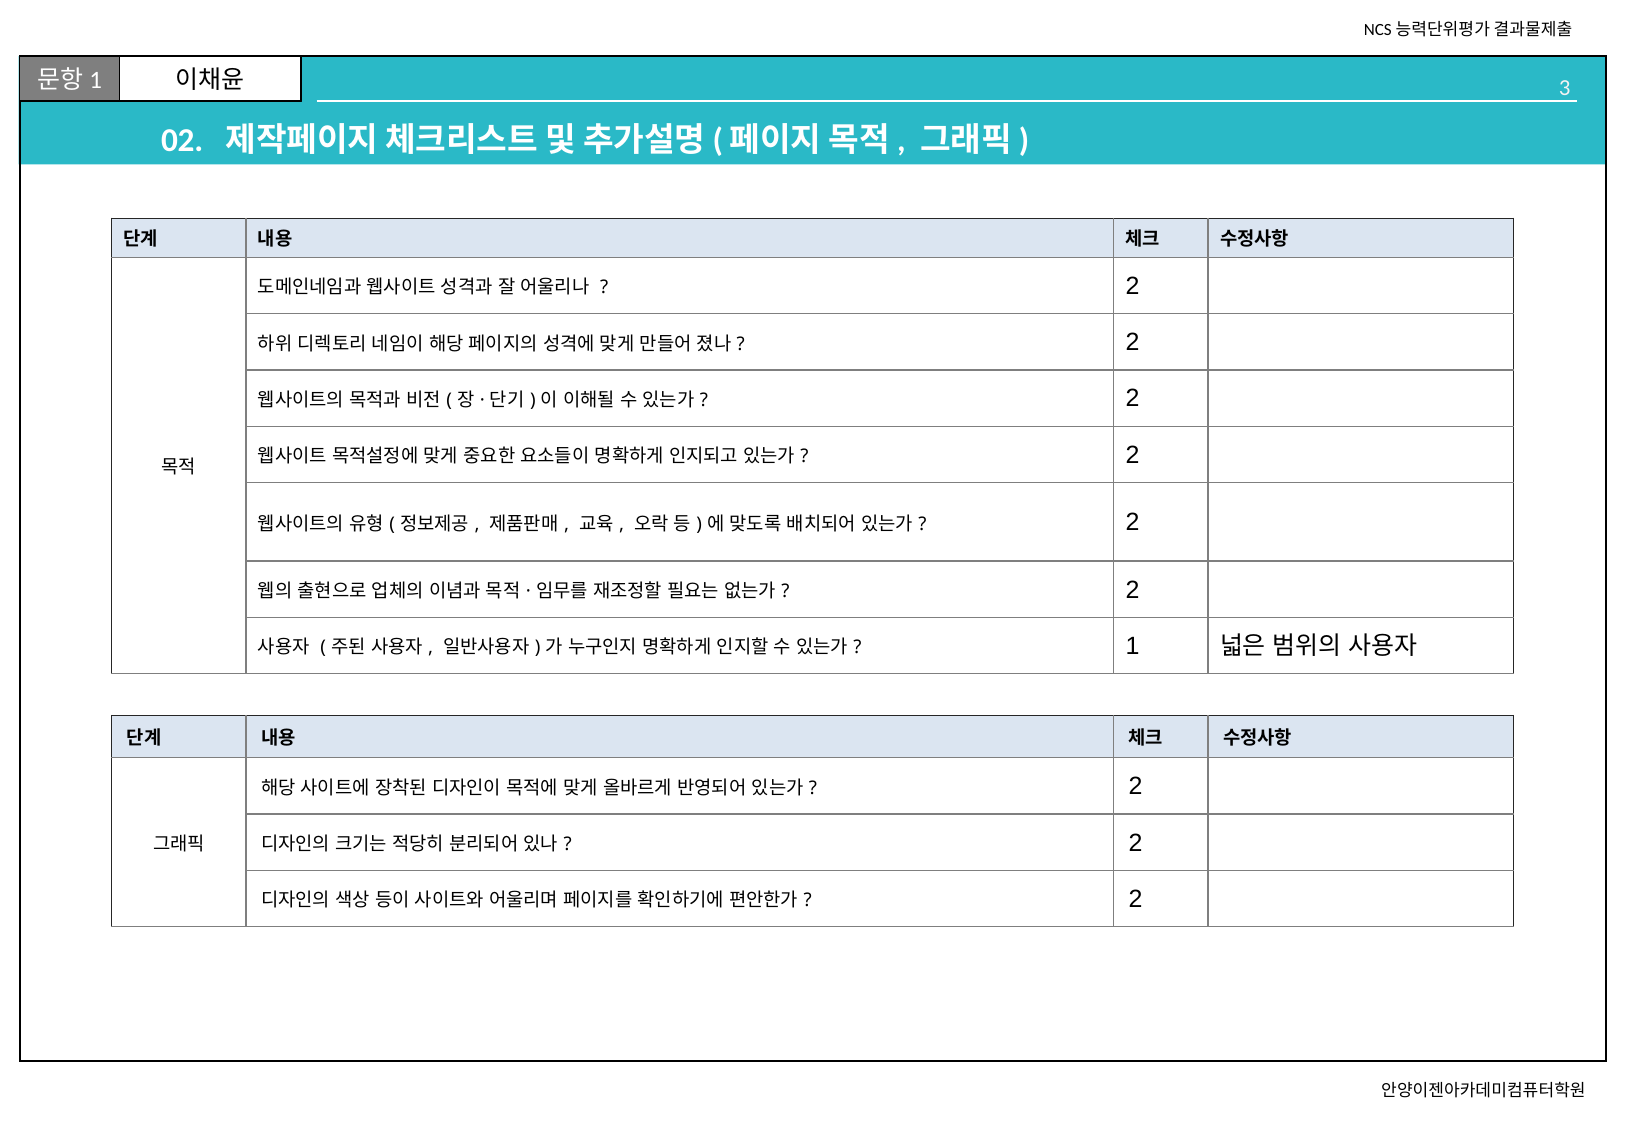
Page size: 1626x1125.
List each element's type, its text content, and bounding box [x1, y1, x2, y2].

table_header 내용 [247, 219, 1113, 257]
table_cell 목적 [112, 258, 245, 673]
table_cell 웹사이트의 유형(정보제공, 제품판매, 교육, 오락 등)에 맞도록 배치되어 있는가? [247, 483, 1113, 560]
table_cell 넓은 범위의 사용자 [1209, 618, 1513, 673]
table_cell [1209, 758, 1513, 813]
table_cell 디자인의 크기는 적당히 분리되어 있나? [247, 815, 1113, 870]
table_cell 2 [1114, 427, 1207, 482]
table_cell [1209, 371, 1513, 426]
table_header 체크 [1114, 219, 1207, 257]
table_cell [1209, 483, 1513, 560]
table_cell [1209, 427, 1513, 482]
table_cell 2 [1114, 371, 1207, 426]
table_cell [1209, 314, 1513, 369]
table_cell 도메인네임과 웹사이트 성격과 잘 어울리나 ? [247, 258, 1113, 313]
table_cell [1209, 258, 1513, 313]
table_cell 해당 사이트에 장착된 디자인이 목적에 맞게 올바르게 반영되어 있는가? [247, 758, 1113, 813]
table_cell [1209, 562, 1513, 617]
table_cell 2 [1114, 815, 1207, 870]
table_cell 2 [1114, 562, 1207, 617]
table_header 체크 [1114, 716, 1207, 757]
table_cell 2 [1114, 314, 1207, 369]
table_header 수정사항 [1209, 716, 1513, 757]
table_cell 그래픽 [112, 758, 245, 926]
table_header 수정사항 [1209, 219, 1513, 257]
table_cell 2 [1114, 483, 1207, 560]
table_header 단계 [112, 219, 245, 257]
table_cell 웹사이트의 목적과 비전(장·단기)이 이해될 수 있는가? [247, 371, 1113, 426]
table_cell 2 [1114, 258, 1207, 313]
table_cell 하위 디렉토리 네임이 해당 페이지의 성격에 맞게 만들어 졌나? [247, 314, 1113, 369]
table_cell 2 [1114, 871, 1207, 926]
table_cell [1209, 815, 1513, 870]
table_cell 1 [1114, 618, 1207, 673]
table_cell [1209, 871, 1513, 926]
table_header 내용 [247, 716, 1113, 757]
table_cell 2 [1114, 758, 1207, 813]
table_cell 웹사이트 목적설정에 맞게 중요한 요소들이 명확하게 인지되고 있는가? [247, 427, 1113, 482]
table_header 단계 [112, 716, 245, 757]
title 02. 제작페이지 체크리스트 및 추가설명(페이지 목적, 그래픽) [146, 114, 1460, 166]
table_cell 웹의 출현으로 업체의 이념과 목적·임무를 재조정할 필요는 없는가? [247, 562, 1113, 617]
table_cell 사용자 (주된 사용자, 일반사용자)가 누구인지 명확하게 인지할 수 있는가? [247, 618, 1113, 673]
table_cell 디자인의 색상 등이 사이트와 어울리며 페이지를 확인하기에 편안한가? [247, 871, 1113, 926]
